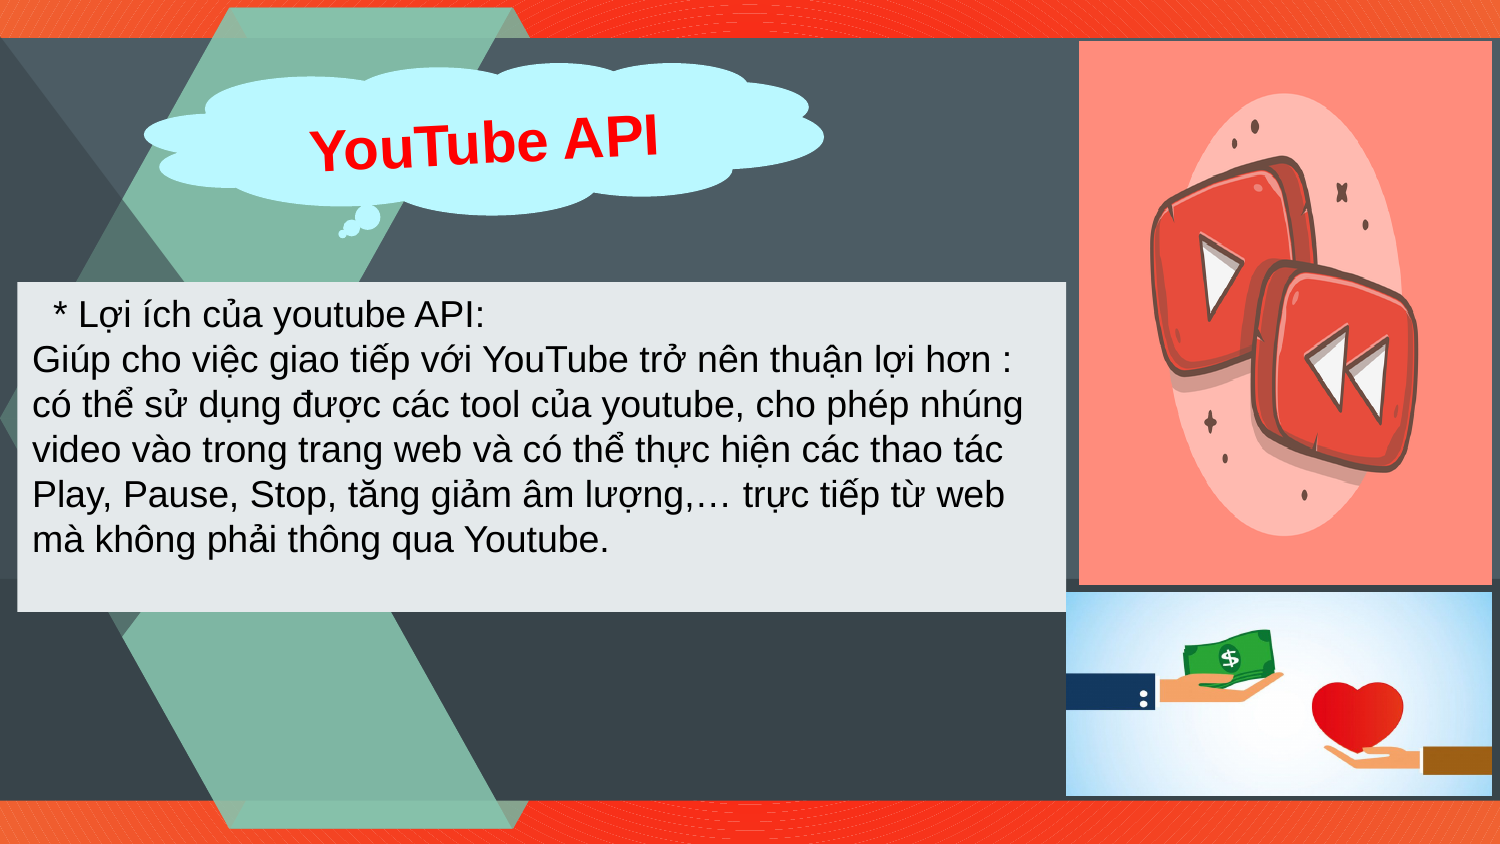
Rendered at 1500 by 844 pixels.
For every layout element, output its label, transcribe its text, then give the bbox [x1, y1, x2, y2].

picture [1065, 592, 1492, 796]
text_box YouTube API [292, 84, 739, 193]
picture [1079, 41, 1492, 585]
text_box * Lợi ích của youtube API: Giúp cho việc giao tiếp với YouTube trở nên thuận lợi hơn : có thể sử dụng được các tool của youtube, cho phép nhúng video vào trong trang web và có thể thực hiện các thao tác Play, Pause, Stop, tăng giảm âm lượng,… trực tiếp từ web mà không phải thông qua Youtube. [17, 282, 1067, 612]
text_box [141, 60, 827, 241]
